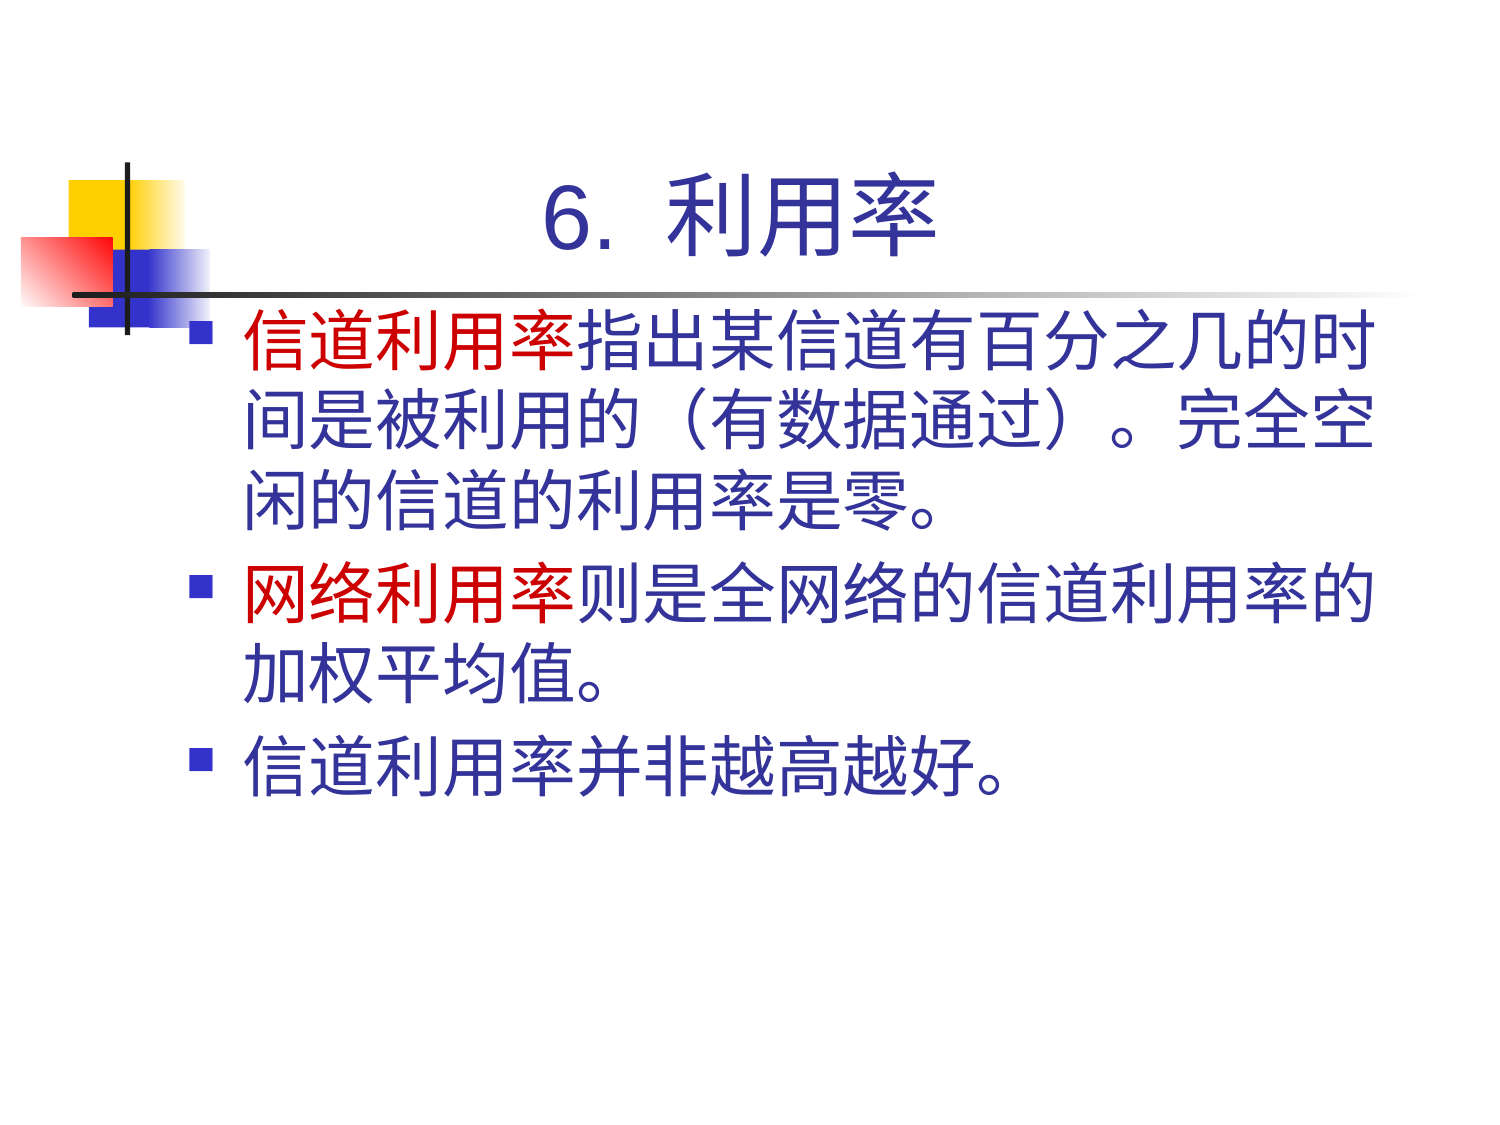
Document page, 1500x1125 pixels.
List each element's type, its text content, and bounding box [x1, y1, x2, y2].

list 信道利用率指出某信道有百分之几的时间是被利用的（有数据通过）。完全空闲的信道的利用率是零。 网络利用率则是全网络的信道利用率的加权平均值。 信道利用率并非越高越好。 [171, 290, 1447, 966]
title 6. 利用率 [188, 35, 1294, 275]
